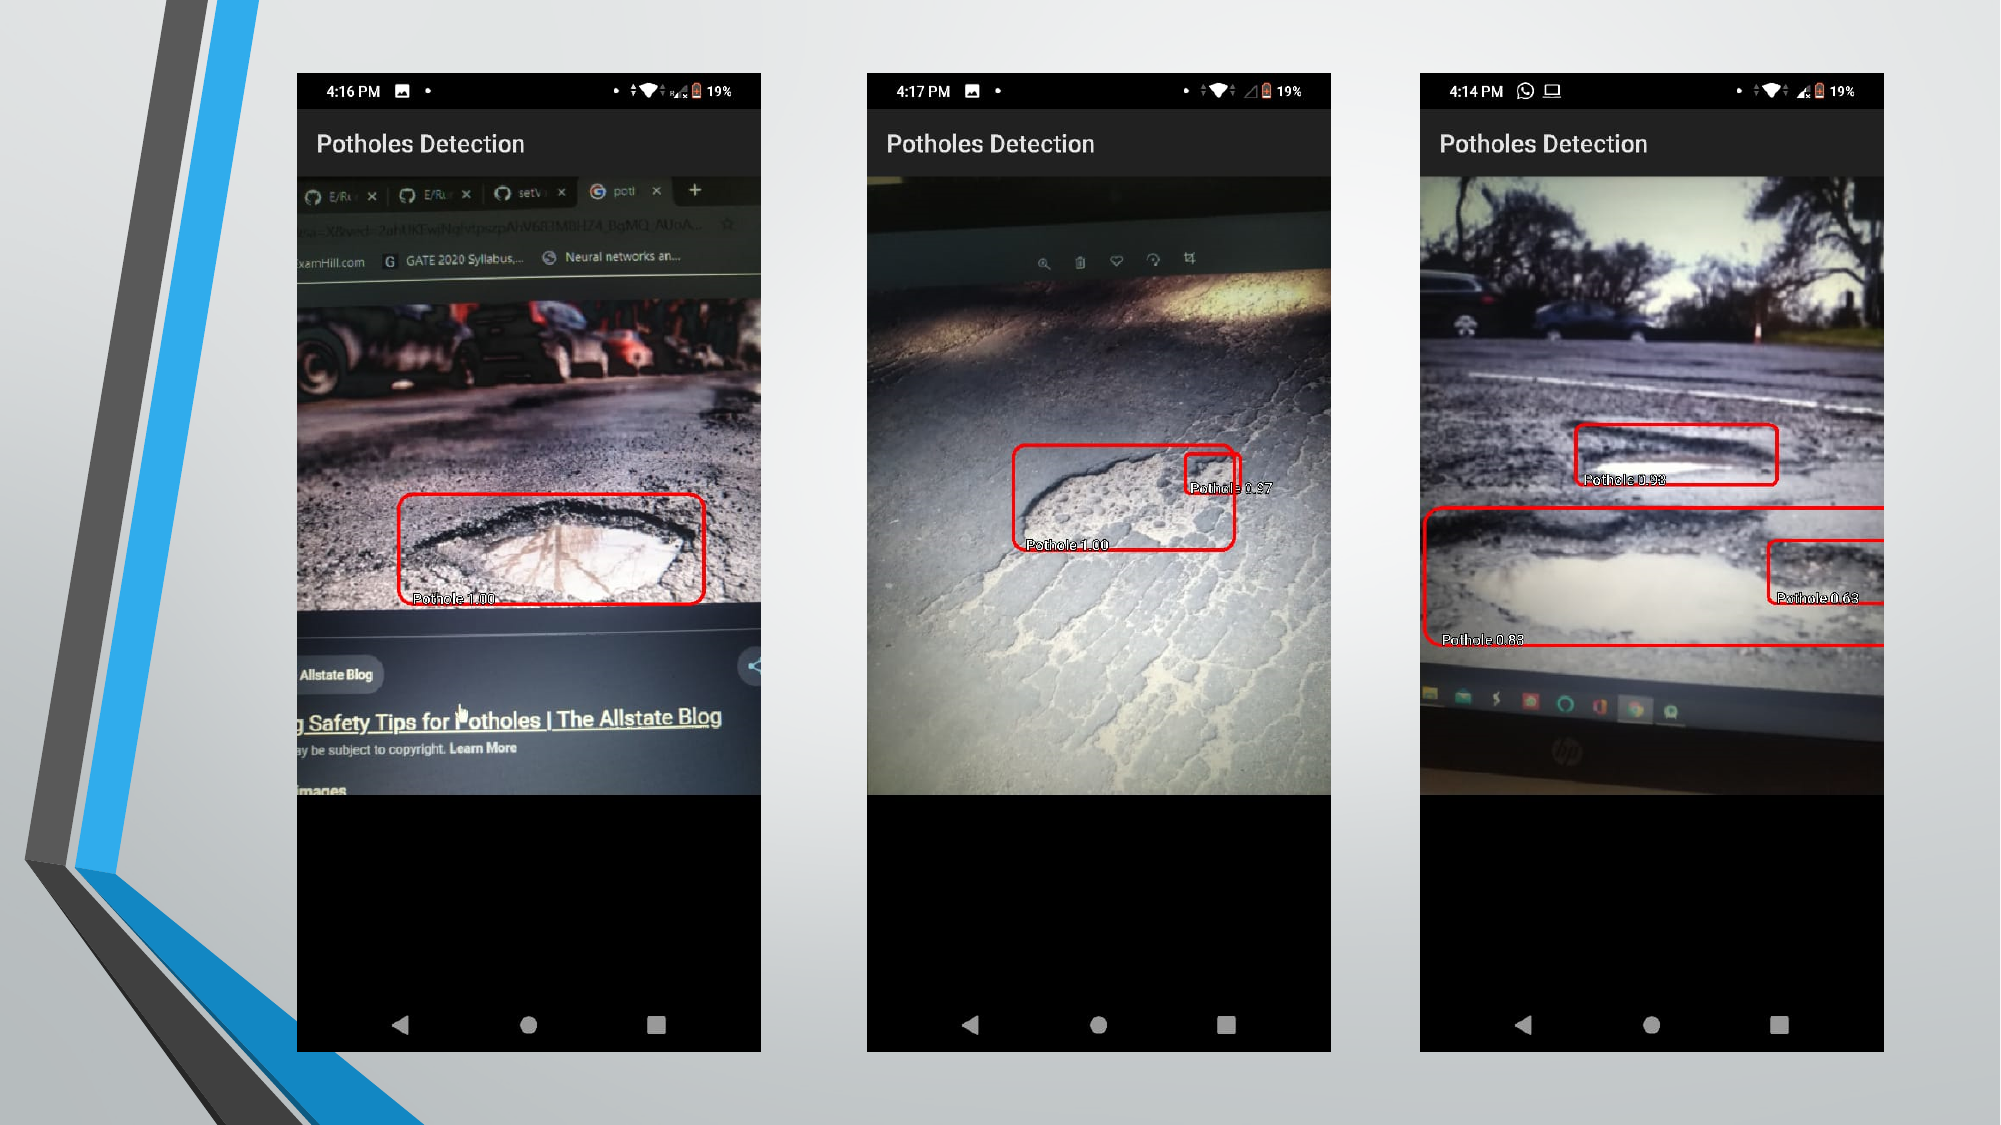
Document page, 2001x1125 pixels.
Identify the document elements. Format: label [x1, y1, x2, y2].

picture [866, 73, 1331, 1052]
list [296, 73, 761, 1052]
picture [1420, 73, 1885, 1052]
